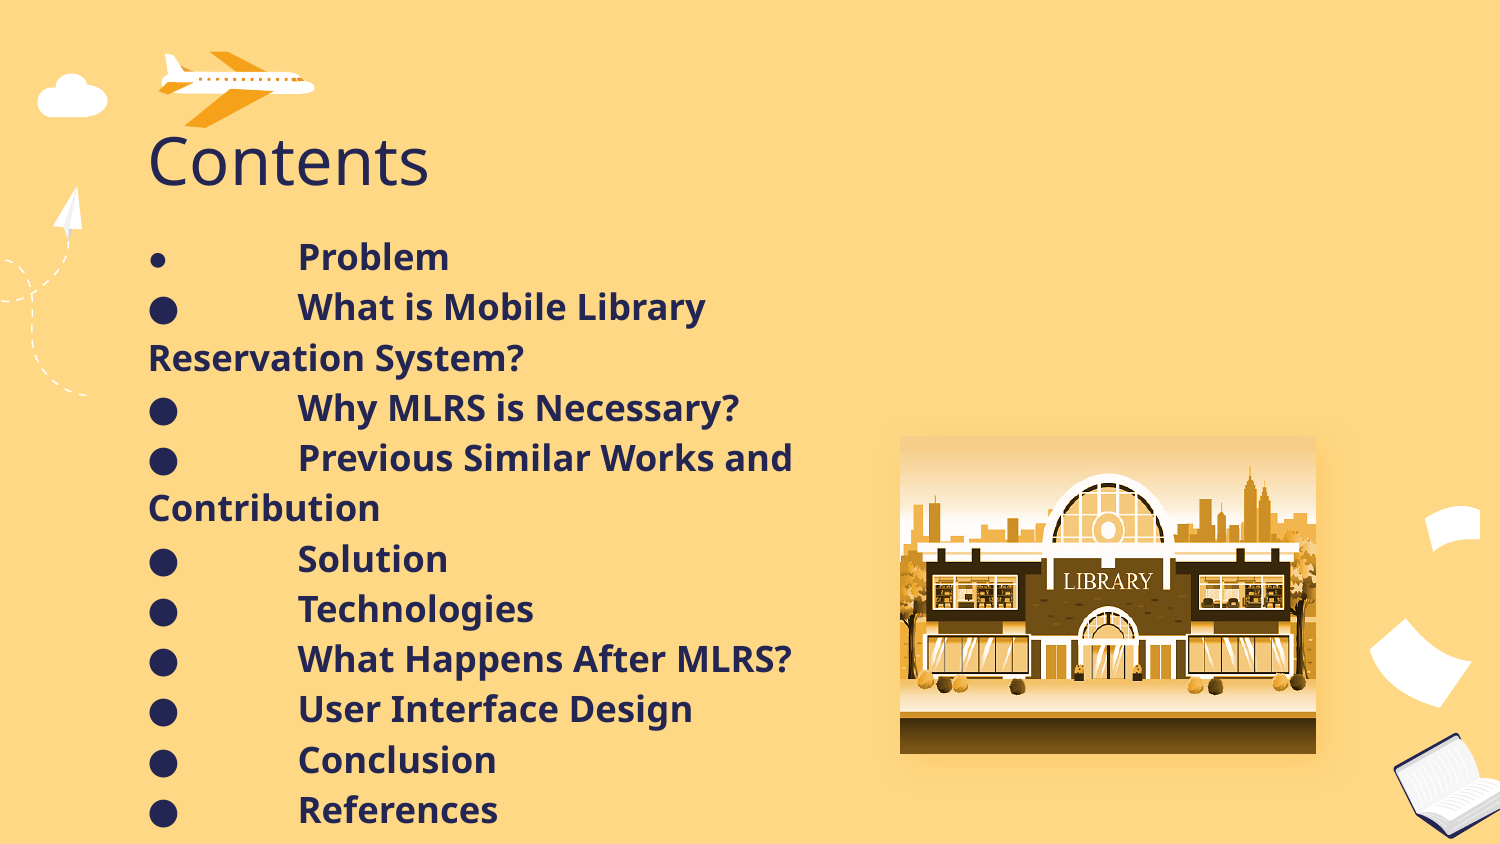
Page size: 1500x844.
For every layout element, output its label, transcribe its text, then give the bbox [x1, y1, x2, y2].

picture [899, 435, 1317, 754]
list ● Problem ● What is Mobile Library Reservation System? ● Why MLRS is Necessary? ● Previous Similar Works and Contribution ● Solution ● Technologies ● What Happens After MLRS? ● User Interface Design ● Conclusion ● References [132, 212, 929, 780]
title Contents [132, 103, 1429, 198]
